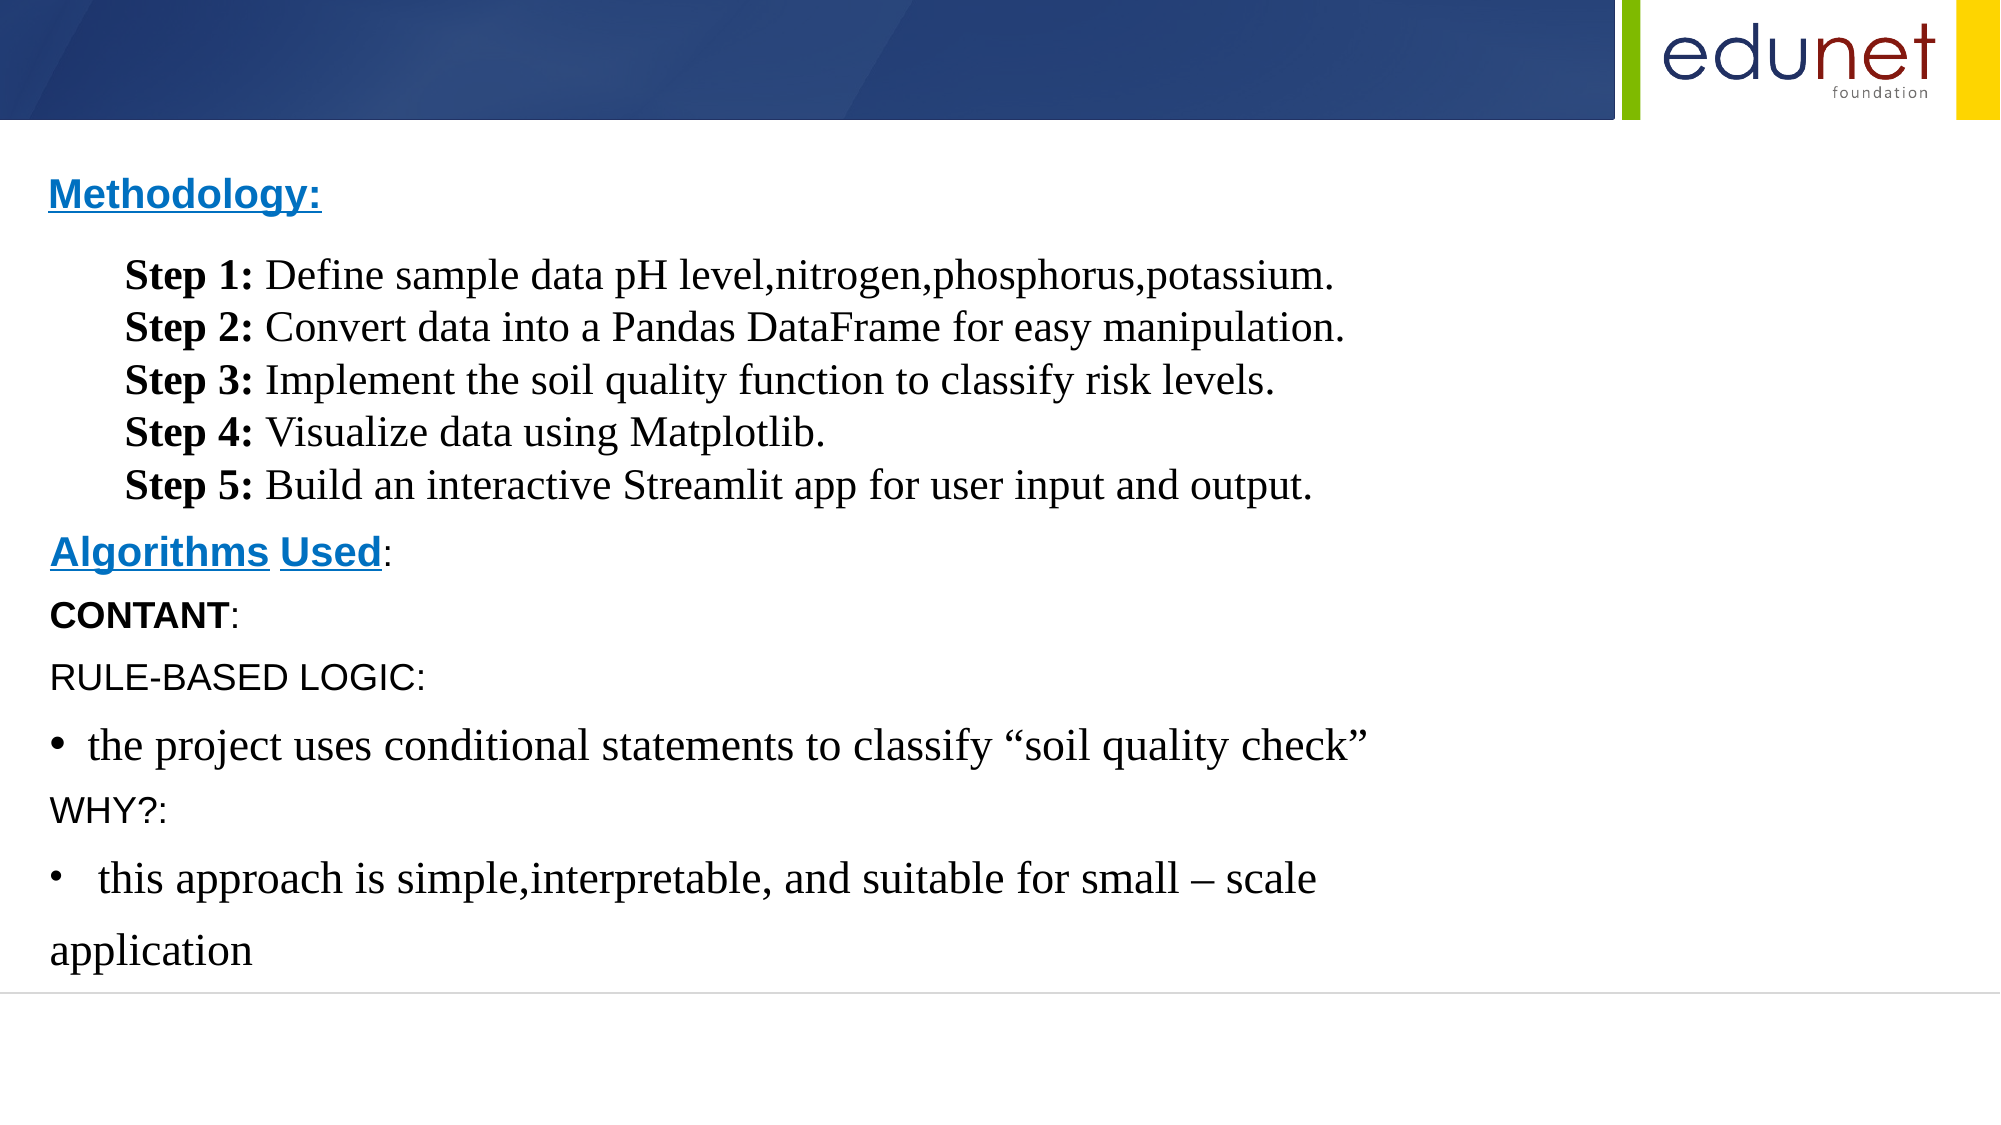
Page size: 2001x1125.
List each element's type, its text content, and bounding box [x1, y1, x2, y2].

text_box Methodology: [33, 159, 1002, 225]
text_box Step 1: Define sample data pH level,nitrogen,phosphorus,potassium. Step 2: Convert data into a Pandas DataFrame for easy manipulation. Step 3: Implement the soil quality function to classify risk levels. Step 4: Visualize data using Matplotlib. Step 5: Build an interactive Streamlit app for user input and output. Algorithms Used: CONTANT: RULE-BASED LOGIC: the project uses conditional statements to classify “soil quality check” WHY?: this approach is simple,interpretable, and suitable for small – scale application [34, 238, 1747, 983]
picture [1652, 12, 1948, 108]
